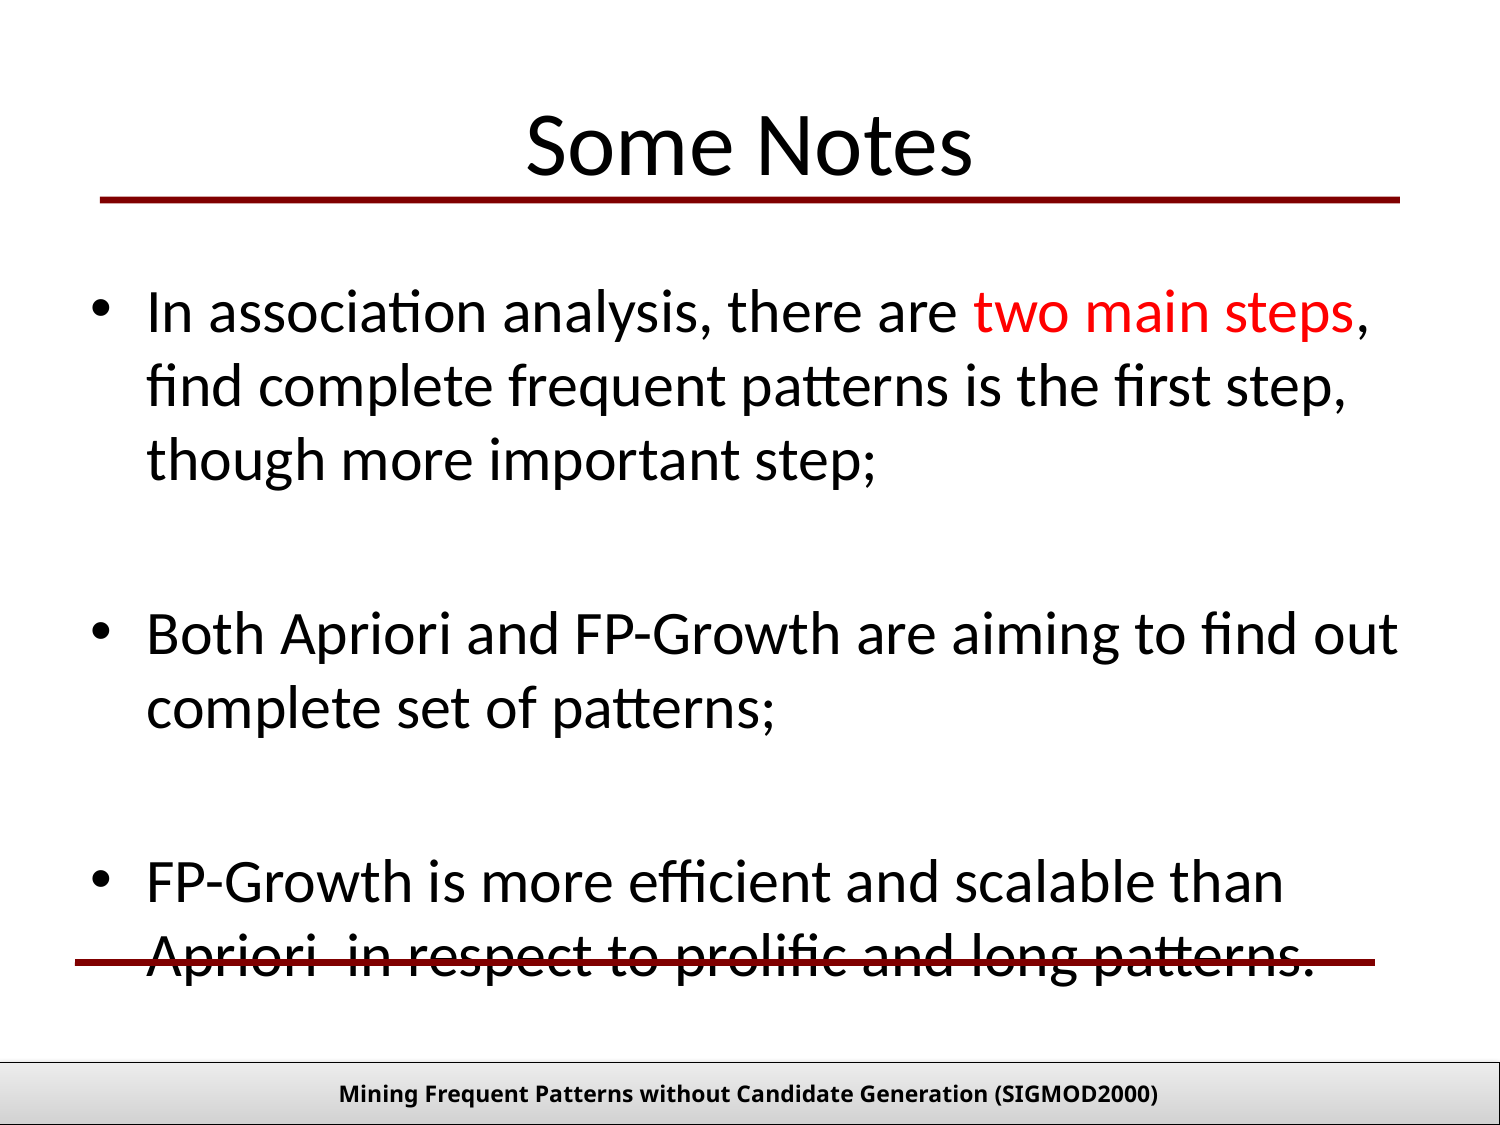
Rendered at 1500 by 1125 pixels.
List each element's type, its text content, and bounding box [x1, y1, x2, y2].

title Some Notes [75, 45, 1425, 233]
text_box Mining Frequent Patterns without Candidate Generation (SIGMOD2000) [0, 1062, 1500, 1125]
list In association analysis, there are two main steps, find complete frequent patterns is the first step, though more important step; Both Apriori and FP-Growth are aiming to find out complete set of patterns; FP-Growth is more efficient and scalable than Apriori in respect to prolific and long patterns. [75, 262, 1425, 1005]
